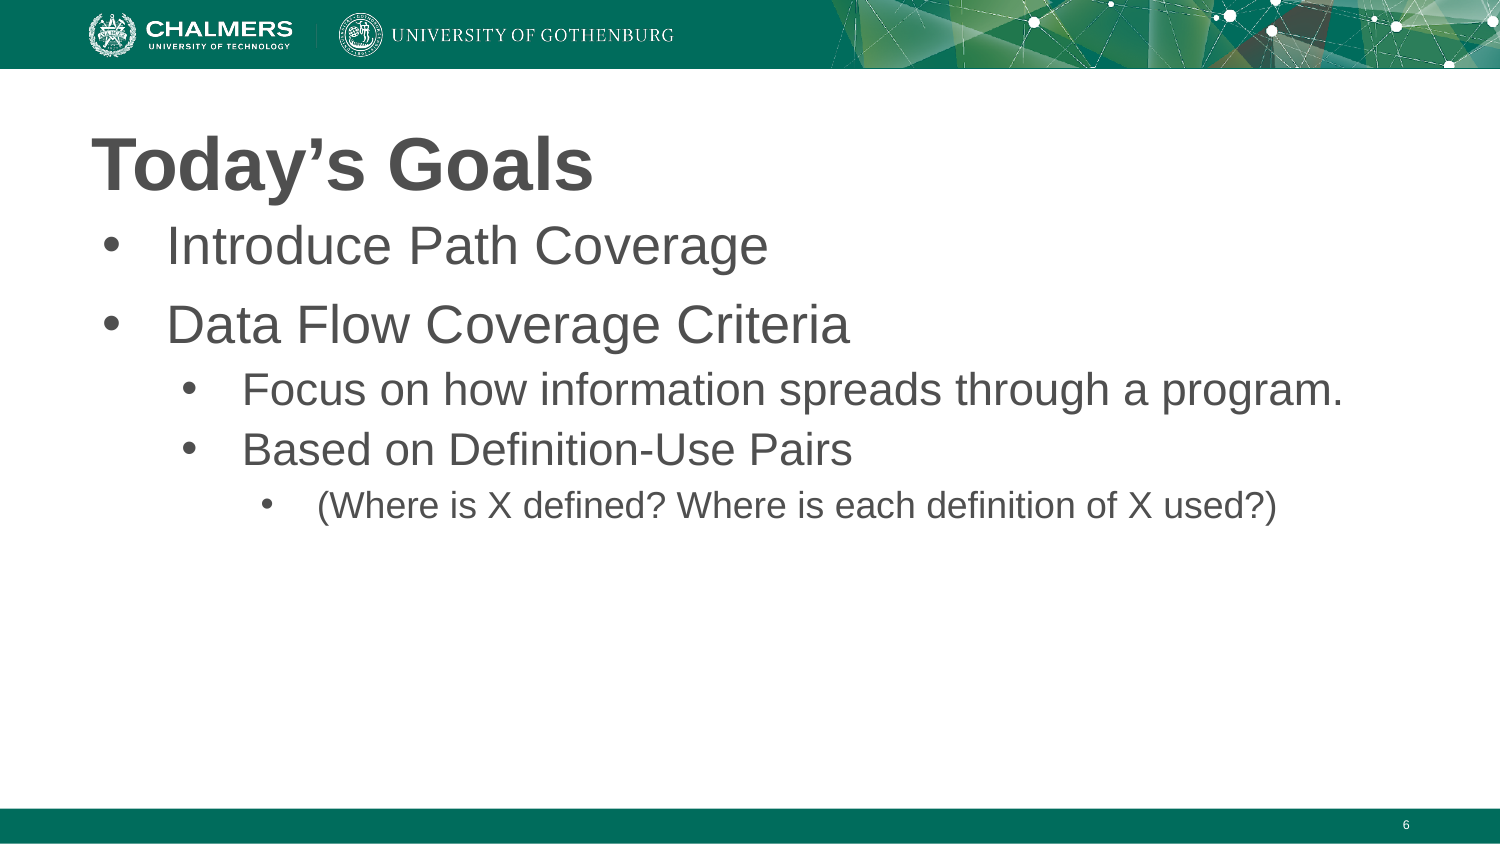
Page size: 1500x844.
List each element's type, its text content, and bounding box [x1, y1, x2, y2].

list Introduce Path Coverage Data Flow Coverage Criteria Focus on how information spreads through a program. Based on Definition-Use Pairs (Where is X defined? Where is each definition of X used?) [76, 210, 1425, 782]
picture [759, 0, 1500, 68]
title Today’s Goals [76, 100, 1425, 210]
picture [64, 0, 696, 85]
slide_number ‹#› [1074, 809, 1425, 844]
